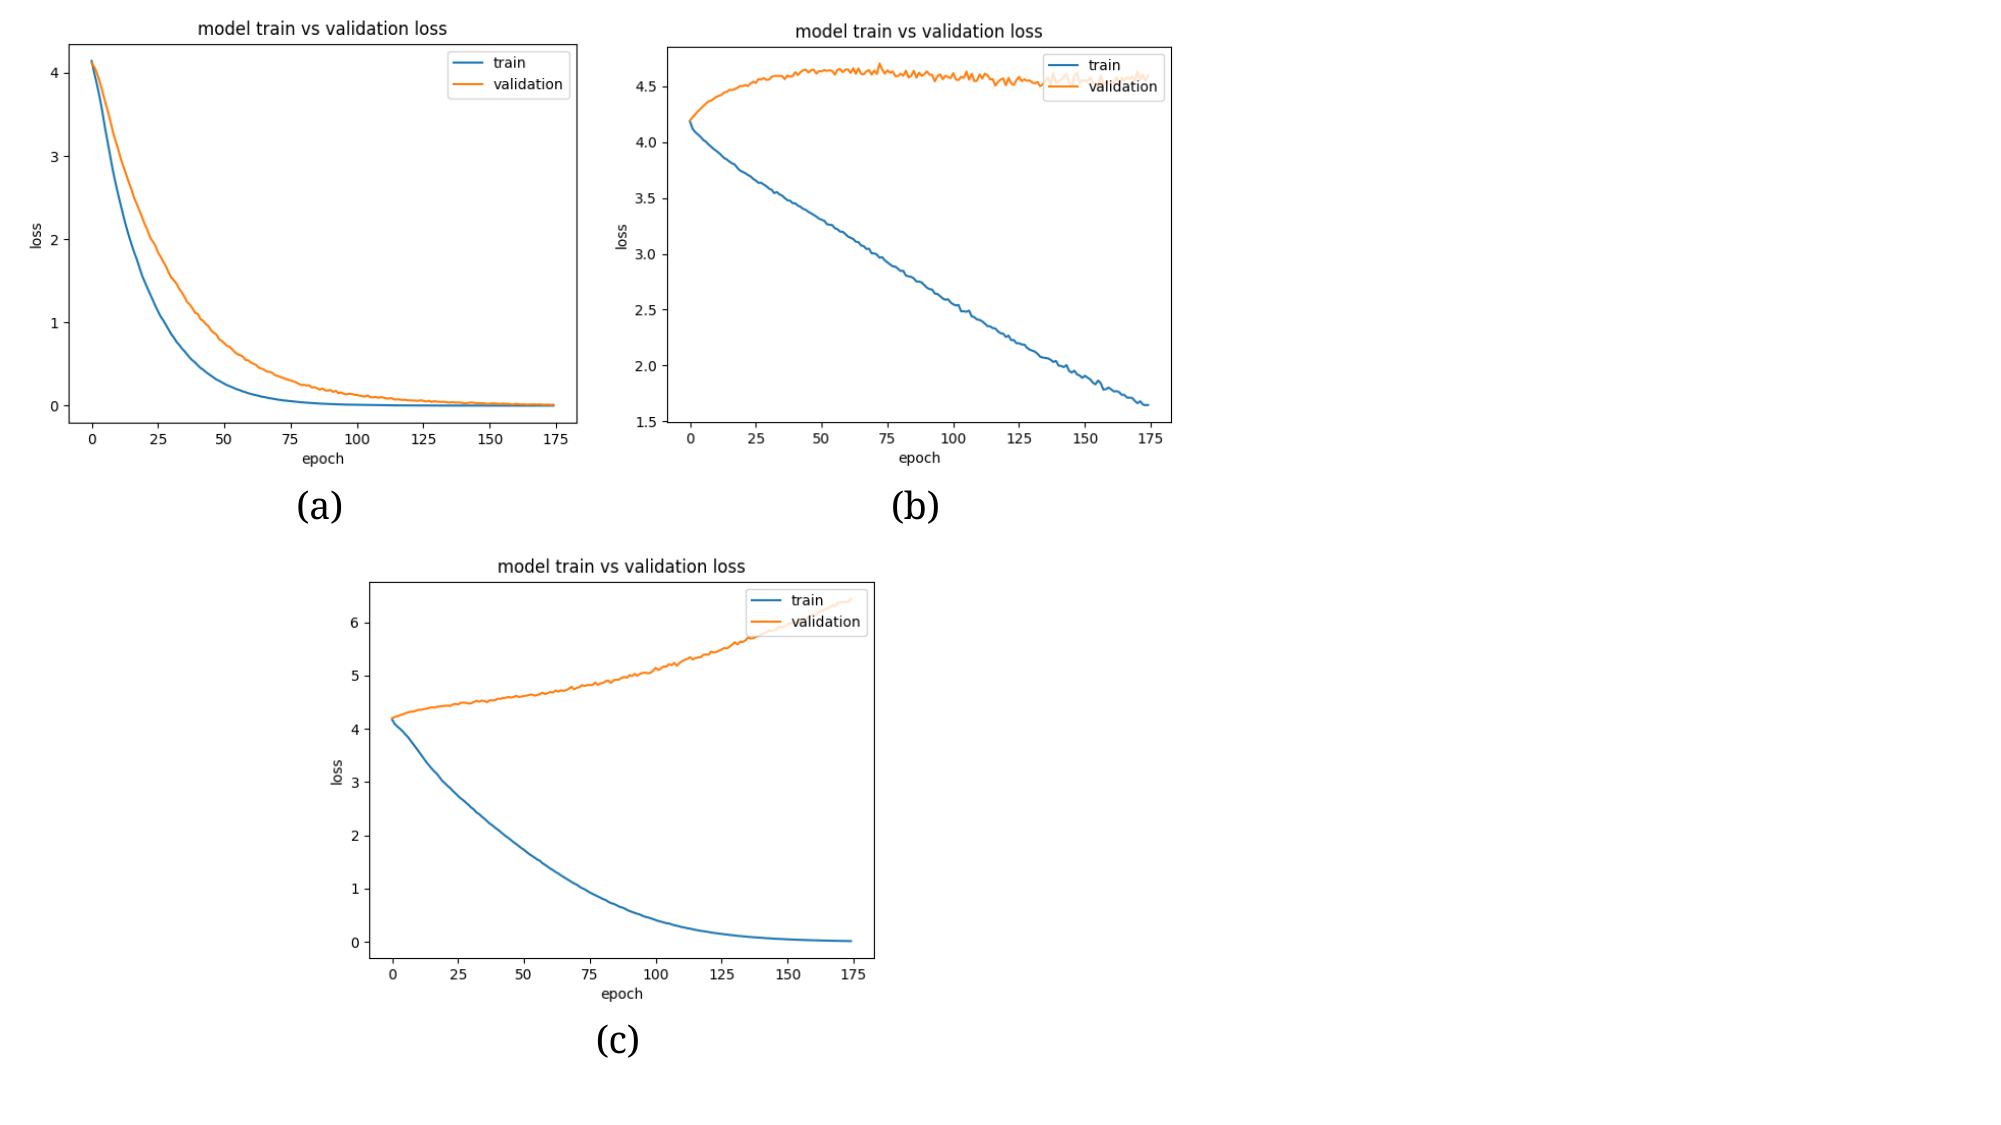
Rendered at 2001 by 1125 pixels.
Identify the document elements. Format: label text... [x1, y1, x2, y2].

text_box (a) [275, 475, 365, 535]
picture [0, 0, 1235, 475]
text_box (c) [573, 1010, 663, 1069]
text_box (b) [871, 475, 961, 535]
picture [299, 534, 937, 1010]
